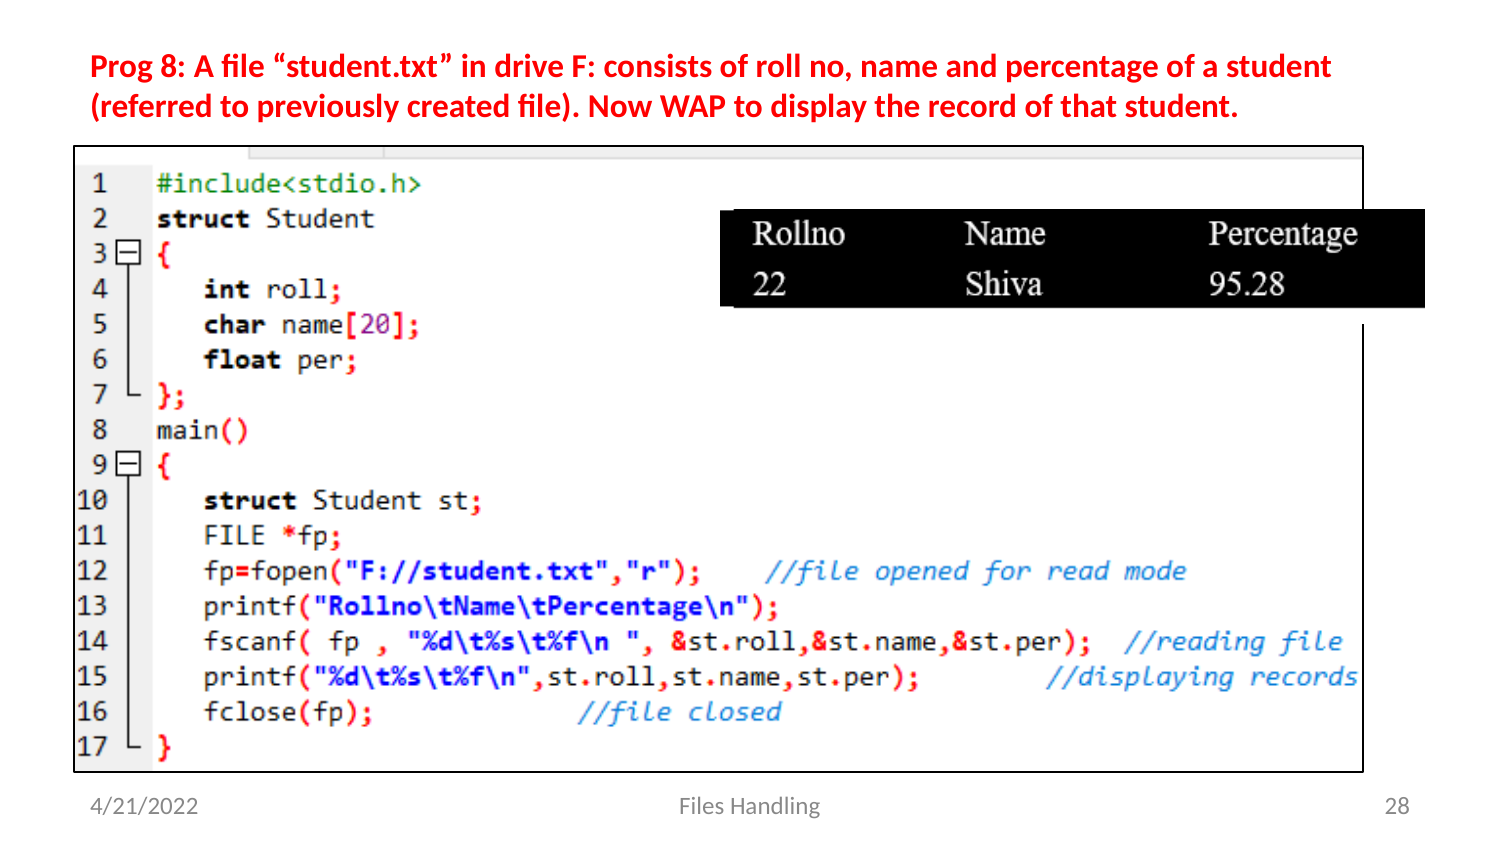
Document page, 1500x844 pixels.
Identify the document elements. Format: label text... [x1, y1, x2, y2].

slide_number ‹#› [1074, 782, 1425, 827]
footer Files Handling [512, 782, 988, 827]
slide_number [75, 782, 425, 827]
picture [74, 146, 1426, 772]
title Prog 8: A file “student.txt” in drive F: consists of roll no, name and percentage of a student (referred to previously created file). Now WAP to display the record of that student. [75, 33, 1425, 135]
